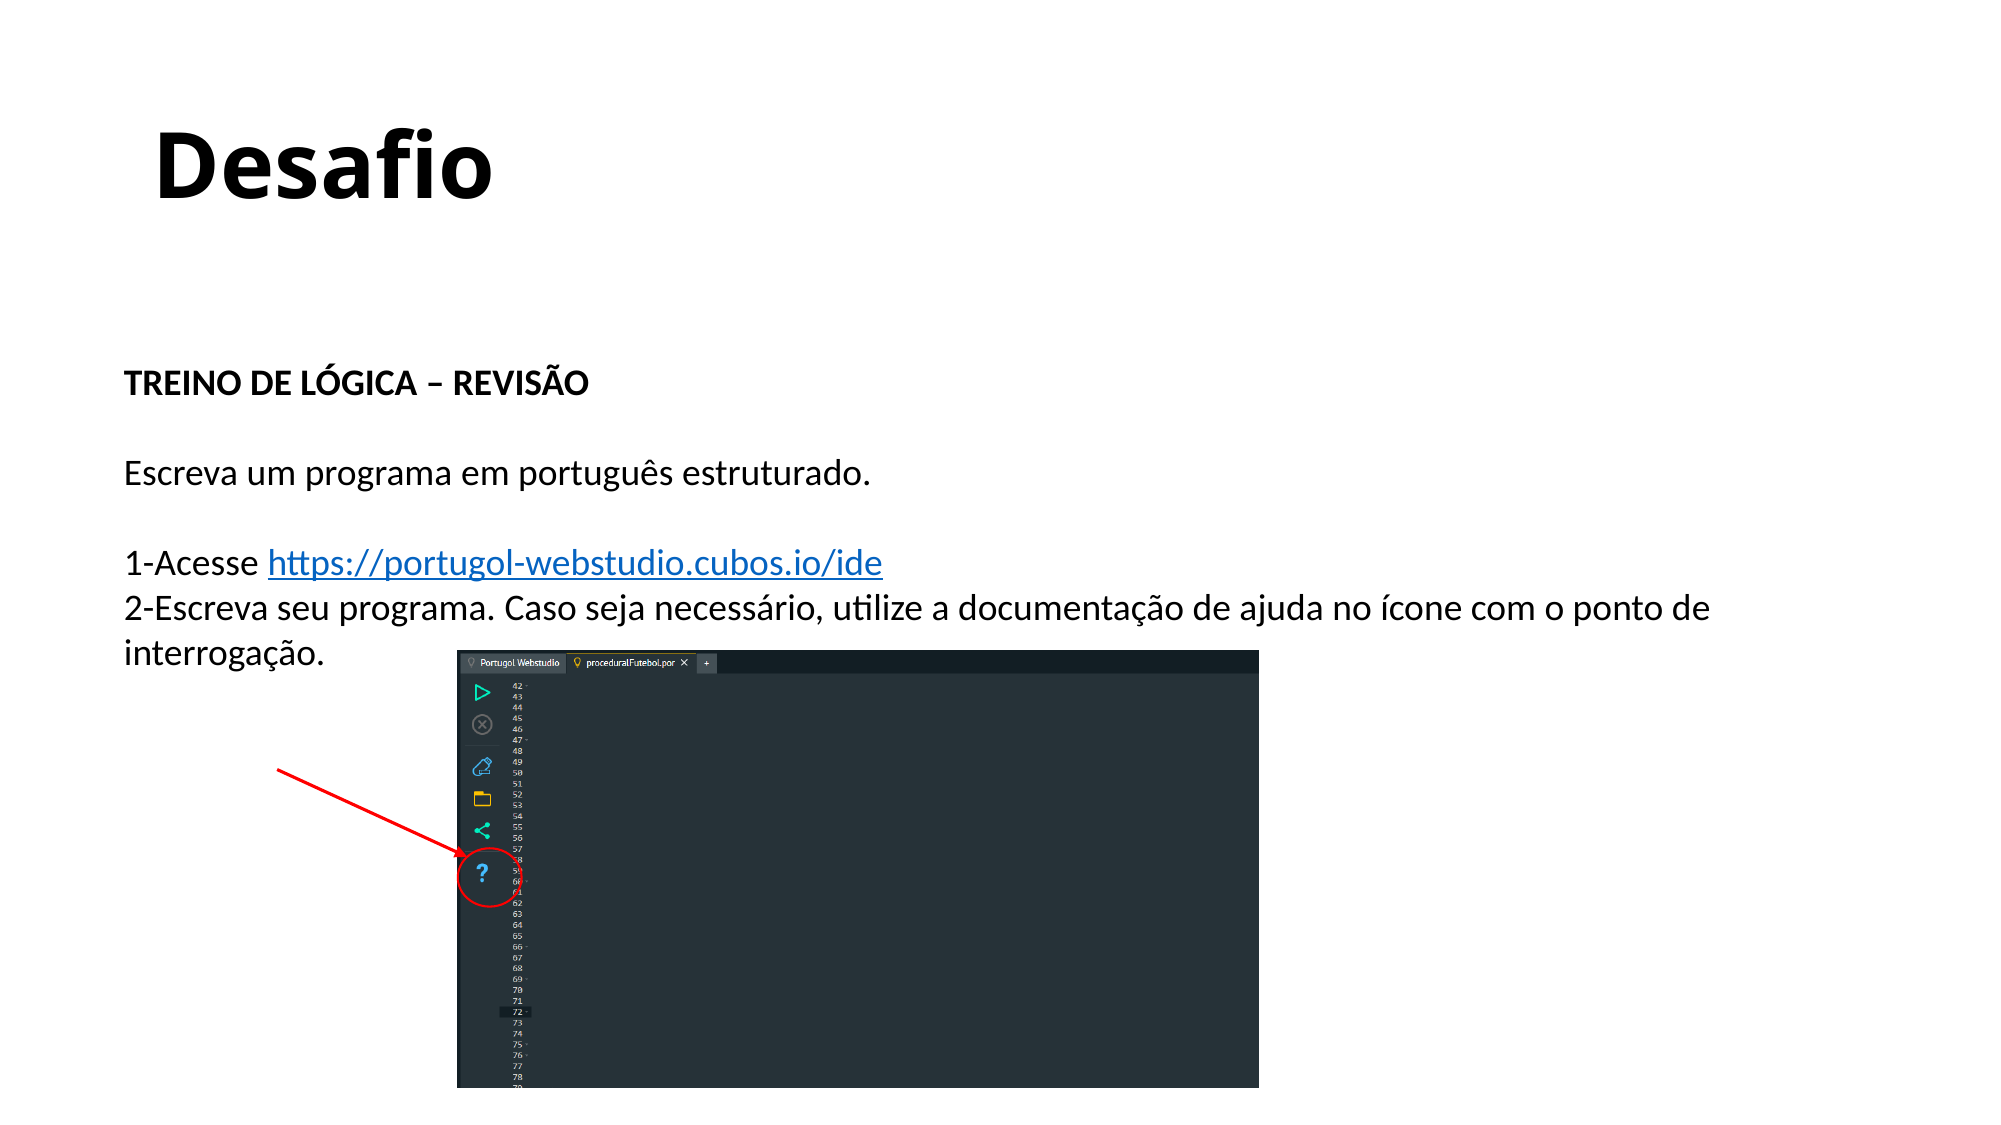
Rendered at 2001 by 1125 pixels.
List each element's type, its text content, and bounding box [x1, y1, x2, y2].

title Desafio [137, 59, 1863, 278]
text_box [277, 769, 468, 857]
text_box TREINO DE LÓGICA – REVISÃO Escreva um programa em português estruturado. 1-Acesse https://portugol-webstudio.cubos.io/ide 2-Escreva seu programa. Caso seja necessário, utilize a documentação de ajuda no ícone com o ponto de interrogação. [109, 350, 1893, 816]
picture [457, 650, 1259, 1088]
